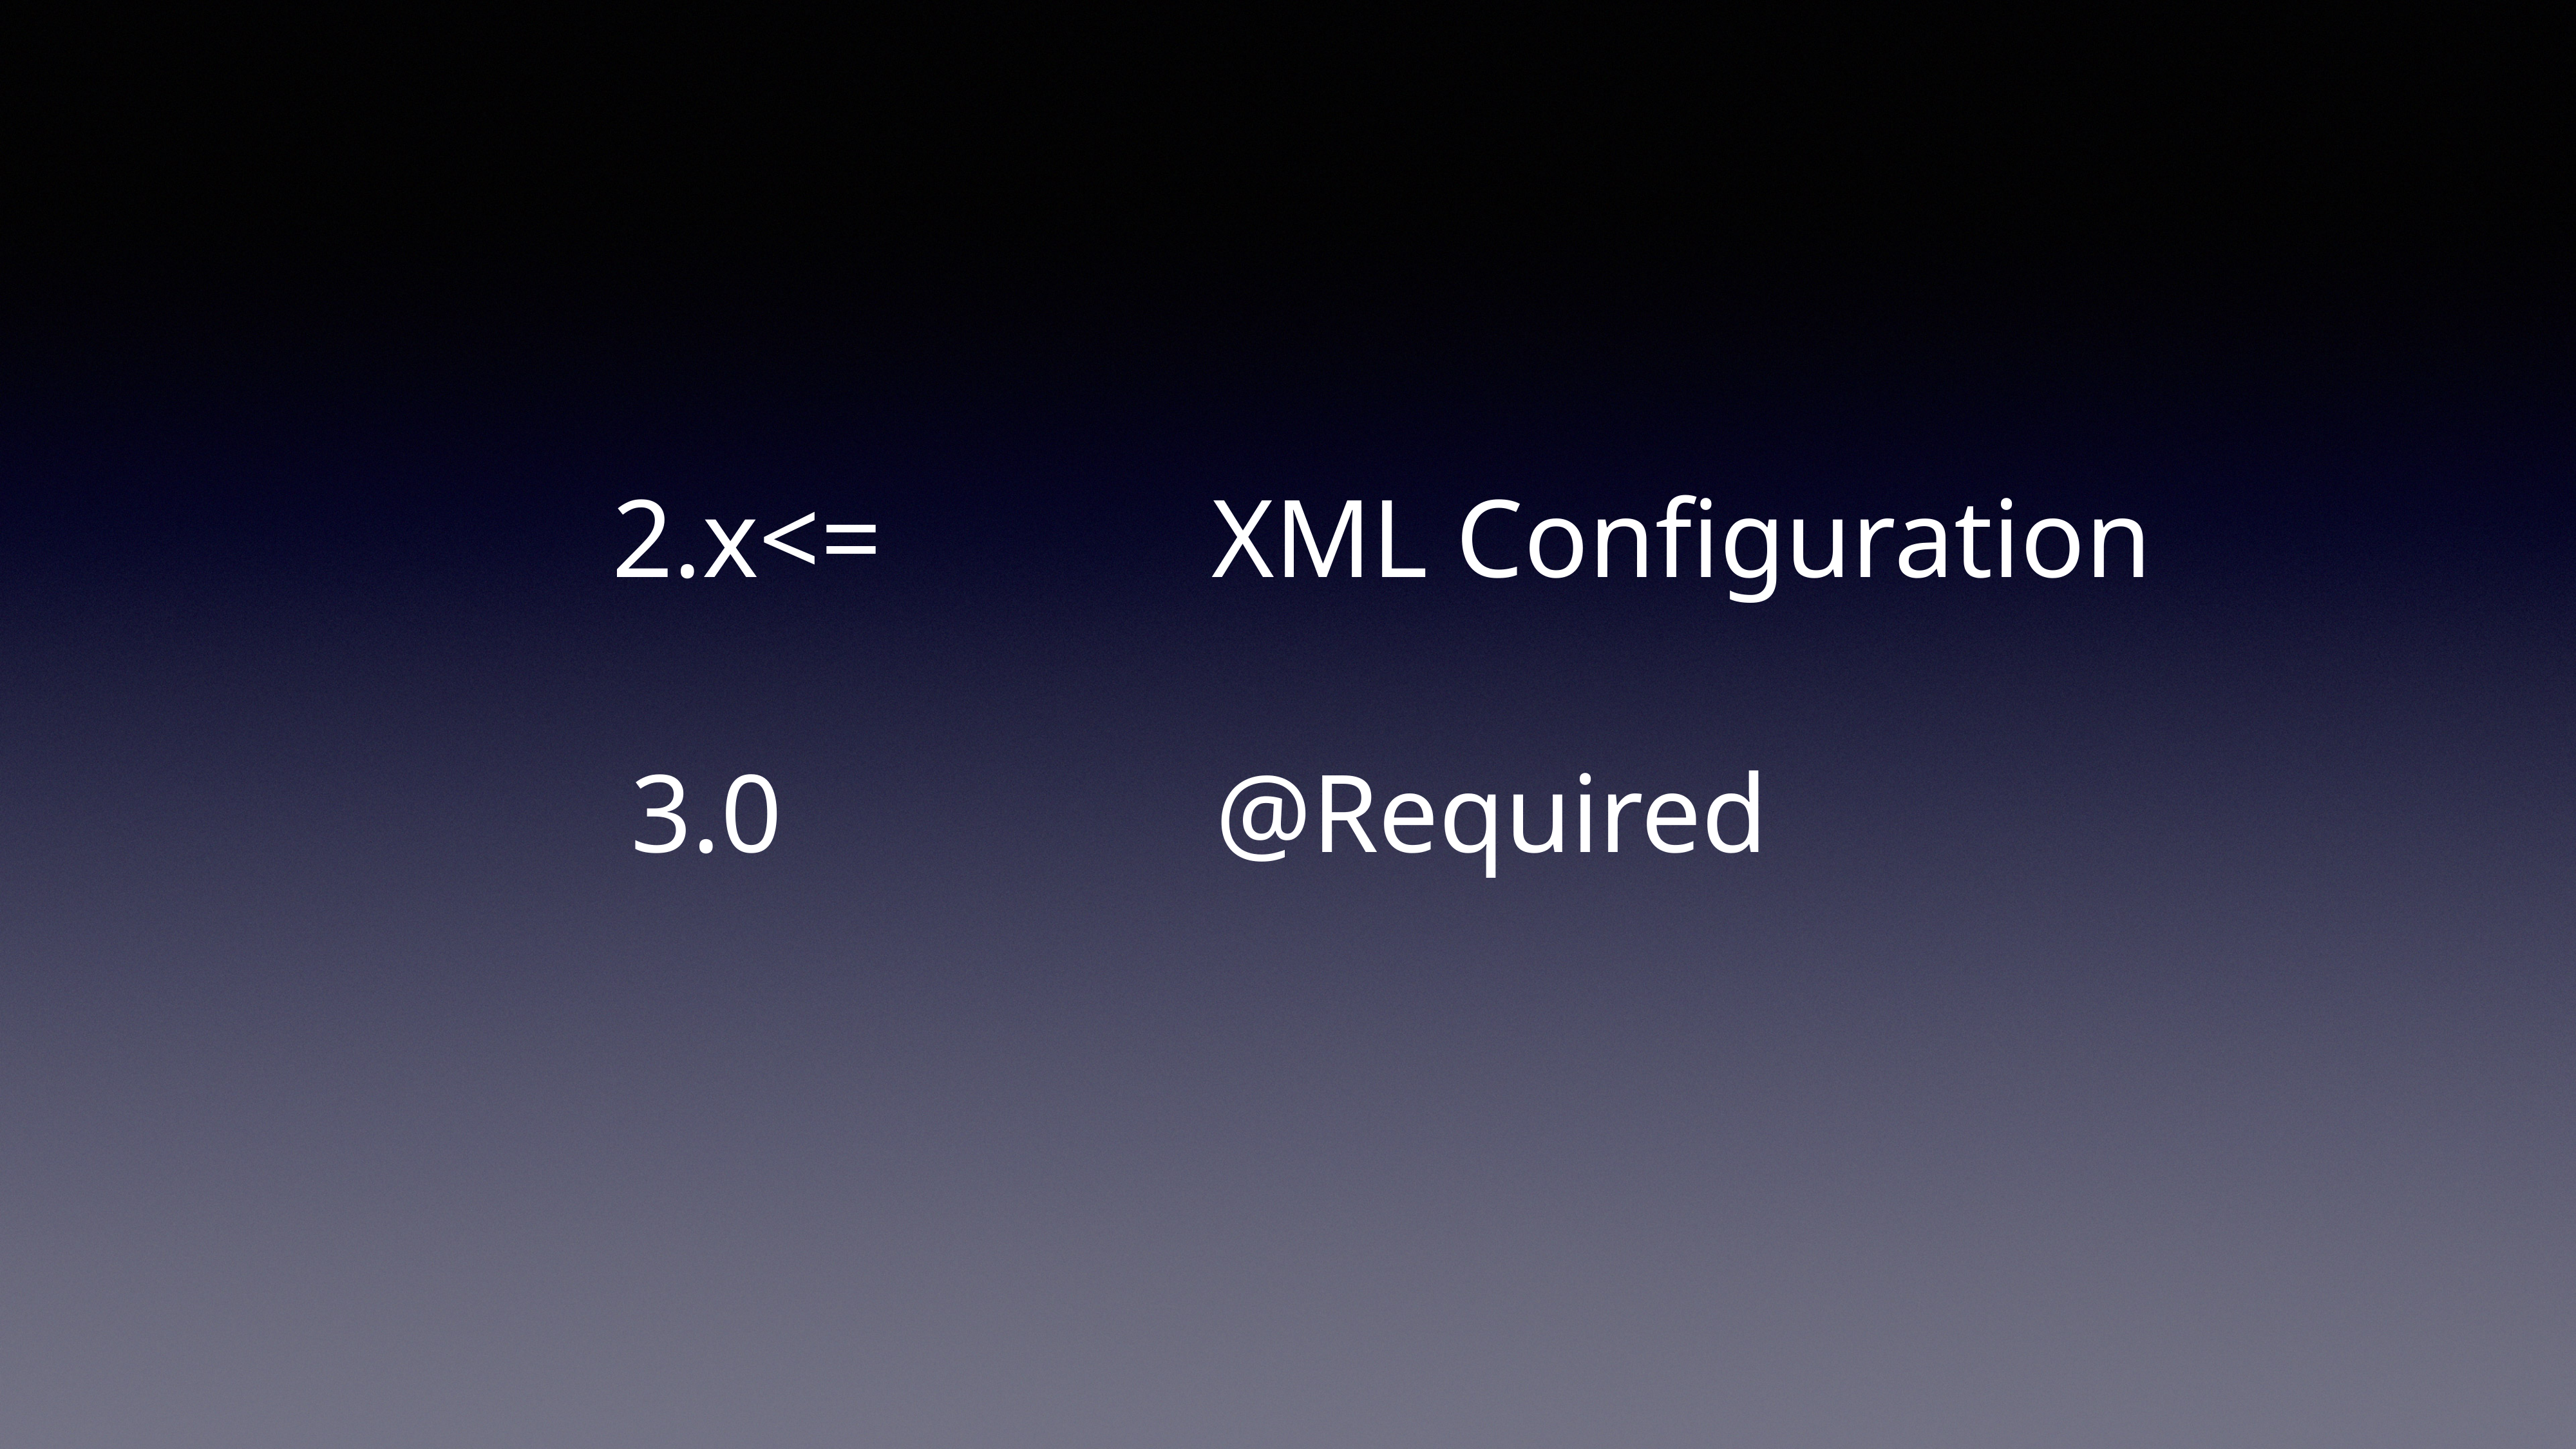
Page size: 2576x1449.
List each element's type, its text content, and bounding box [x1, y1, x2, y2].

text_box 3.0 [625, 739, 788, 879]
text_box @Required [1210, 739, 1774, 879]
picture [0, 0, 2576, 1449]
text_box 2.x<= [607, 464, 888, 604]
text_box XML Configuration [1206, 464, 2159, 604]
